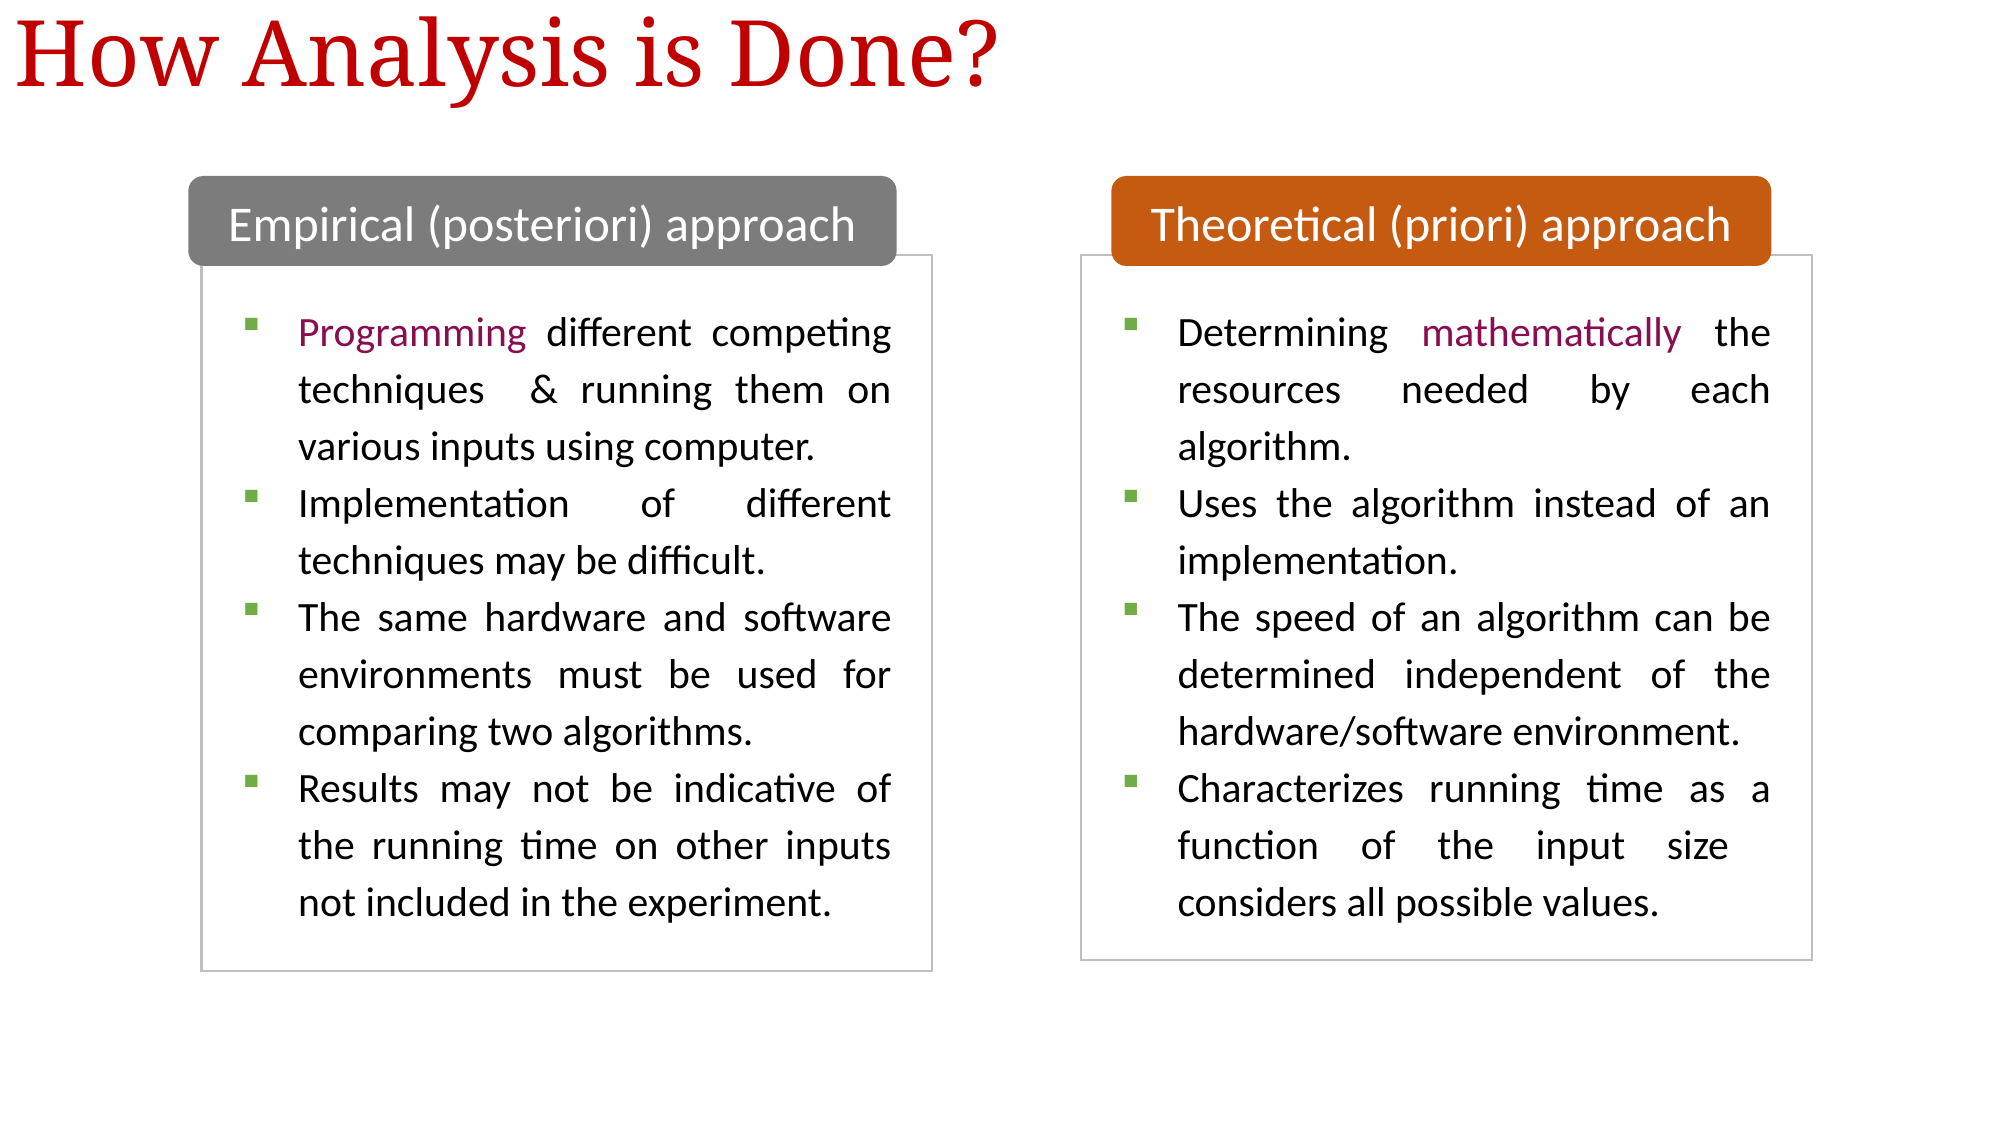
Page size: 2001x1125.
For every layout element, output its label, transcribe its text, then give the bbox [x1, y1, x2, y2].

text_box Theoretical (priori) approach [1110, 174, 1773, 268]
text_box Programming different competing techniques & running them on various inputs using computer. Implementation of different techniques may be difficult. The same hardware and software environments must be used for comparing two algorithms. Results may not be indicative of the running time on other inputs not included in the experiment. [227, 290, 907, 933]
text_box Empirical (posteriori) approach [187, 174, 898, 268]
text_box [200, 254, 933, 972]
text_box [1080, 254, 1813, 961]
text_box How Analysis is Done? [0, 0, 2000, 117]
